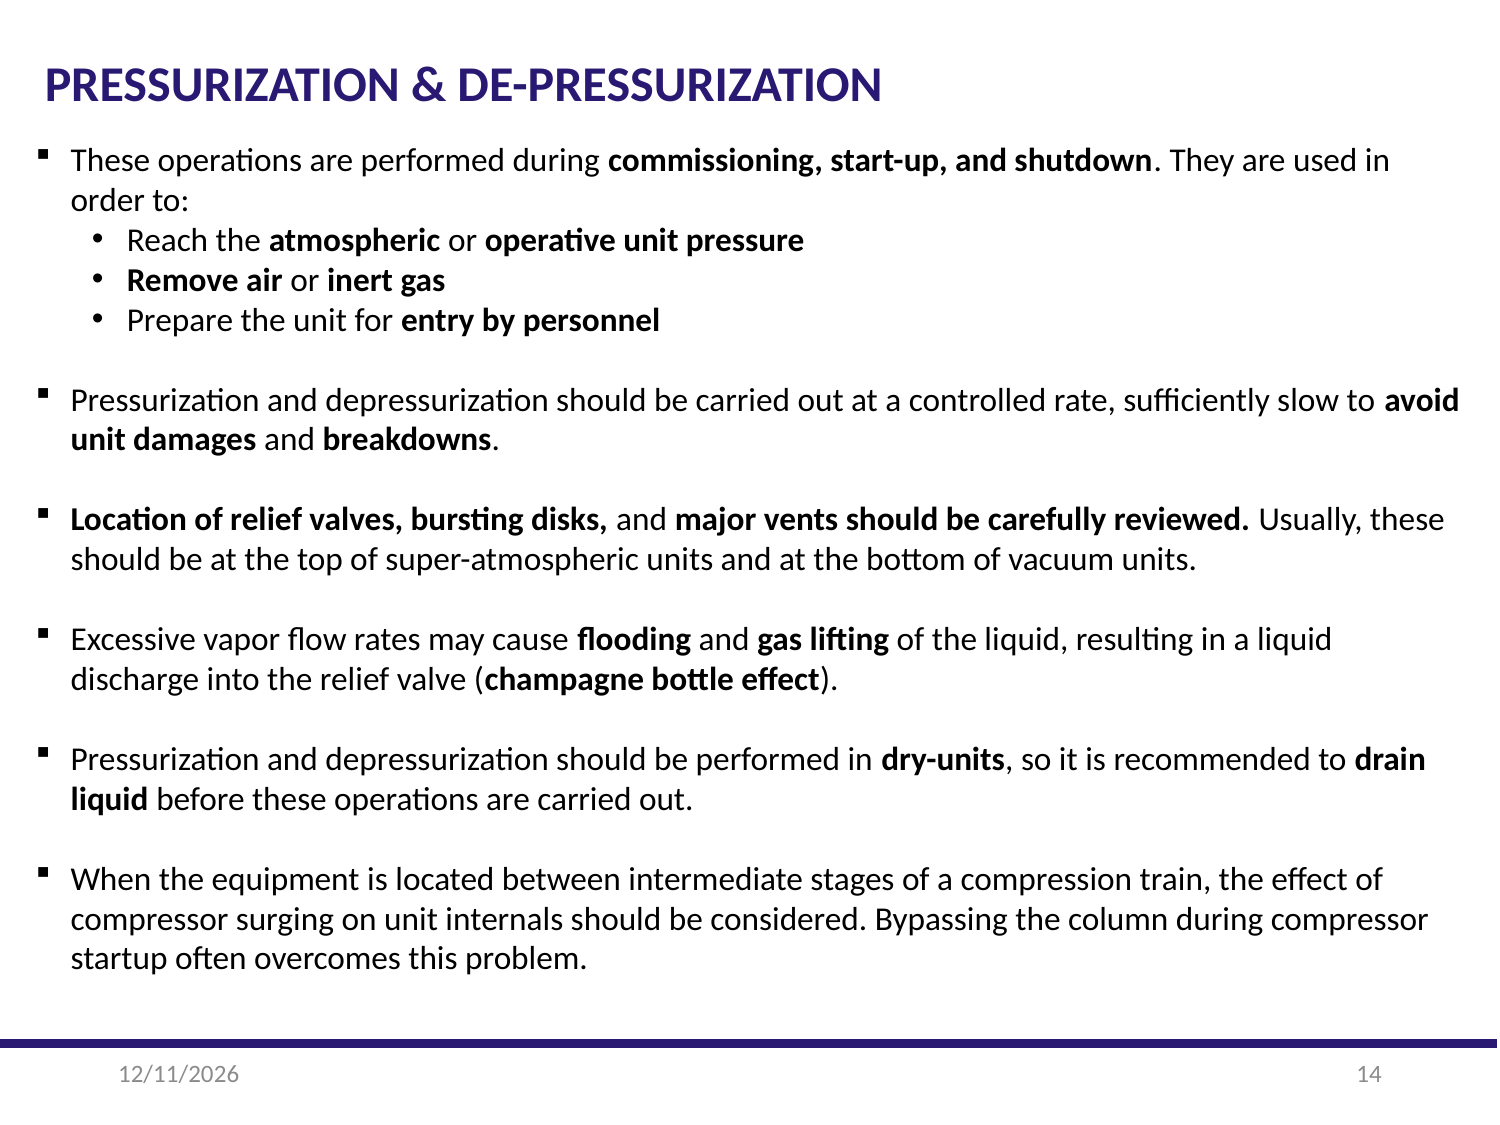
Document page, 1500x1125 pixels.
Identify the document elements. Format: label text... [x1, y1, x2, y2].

text_box These operations are performed during commissioning, start-up, and shutdown. They are used in order to: Reach the atmospheric or operative unit pressure Remove air or inert gas Prepare the unit for entry by personnel Pressurization and depressurization should be carried out at a controlled rate, sufficiently slow to avoid unit damages and breakdowns. Location of relief valves, bursting disks, and major vents should be carefully reviewed. Usually, these should be at the top of super-atmospheric units and at the bottom of vacuum units. Excessive vapor flow rates may cause flooding and gas lifting of the liquid, resulting in a liquid discharge into the relief valve (champagne bottle effect). Pressurization and depressurization should be performed in dry-units, so it is recommended to drain liquid before these operations are carried out. When the equipment is located between intermediate stages of a compression train, the effect of compressor surging on unit internals should be considered. Bypassing the column during compressor startup often overcomes this problem. [20, 130, 1480, 984]
text_box PRESSURIZATION & DE-PRESSURIZATION [30, 43, 1103, 119]
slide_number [103, 1048, 441, 1103]
slide_number 14 [1059, 1048, 1397, 1103]
